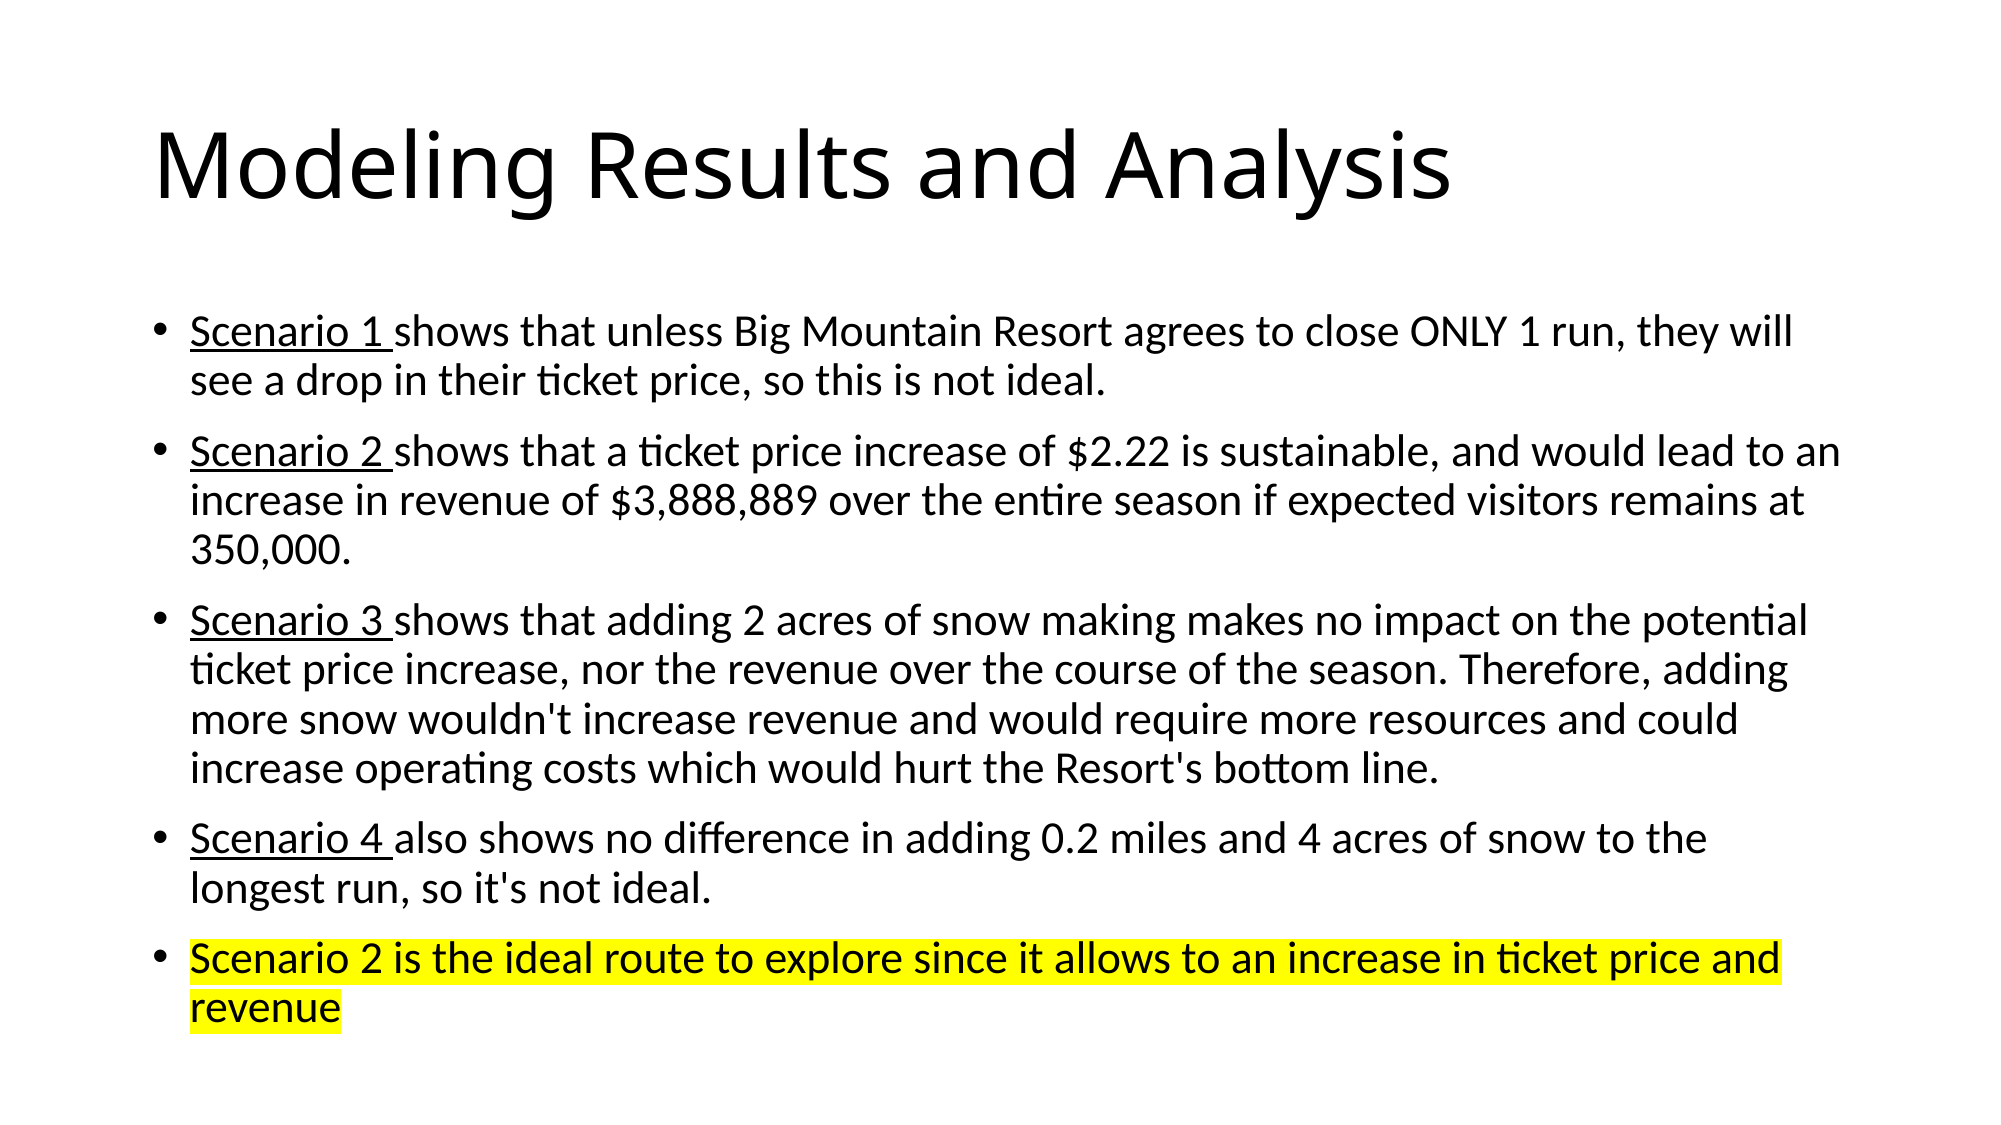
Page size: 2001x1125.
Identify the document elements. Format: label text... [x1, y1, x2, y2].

title Modeling Results and Analysis [137, 59, 1863, 278]
list Scenario 1 shows that unless Big Mountain Resort agrees to close ONLY 1 run, they will see a drop in their ticket price, so this is not ideal. Scenario 2 shows that a ticket price increase of $2.22 is sustainable, and would lead to an increase in revenue of $3,888,889 over the entire season if expected visitors remains at 350,000. Scenario 3 shows that adding 2 acres of snow making makes no impact on the potential ticket price increase, nor the revenue over the course of the season. Therefore, adding more snow wouldn't increase revenue and would require more resources and could increase operating costs which would hurt the Resort's bottom line. Scenario 4 also shows no difference in adding 0.2 miles and 4 acres of snow to the longest run, so it's not ideal. Scenario 2 is the ideal route to explore since it allows to an increase in ticket price and revenue [137, 299, 1863, 1014]
